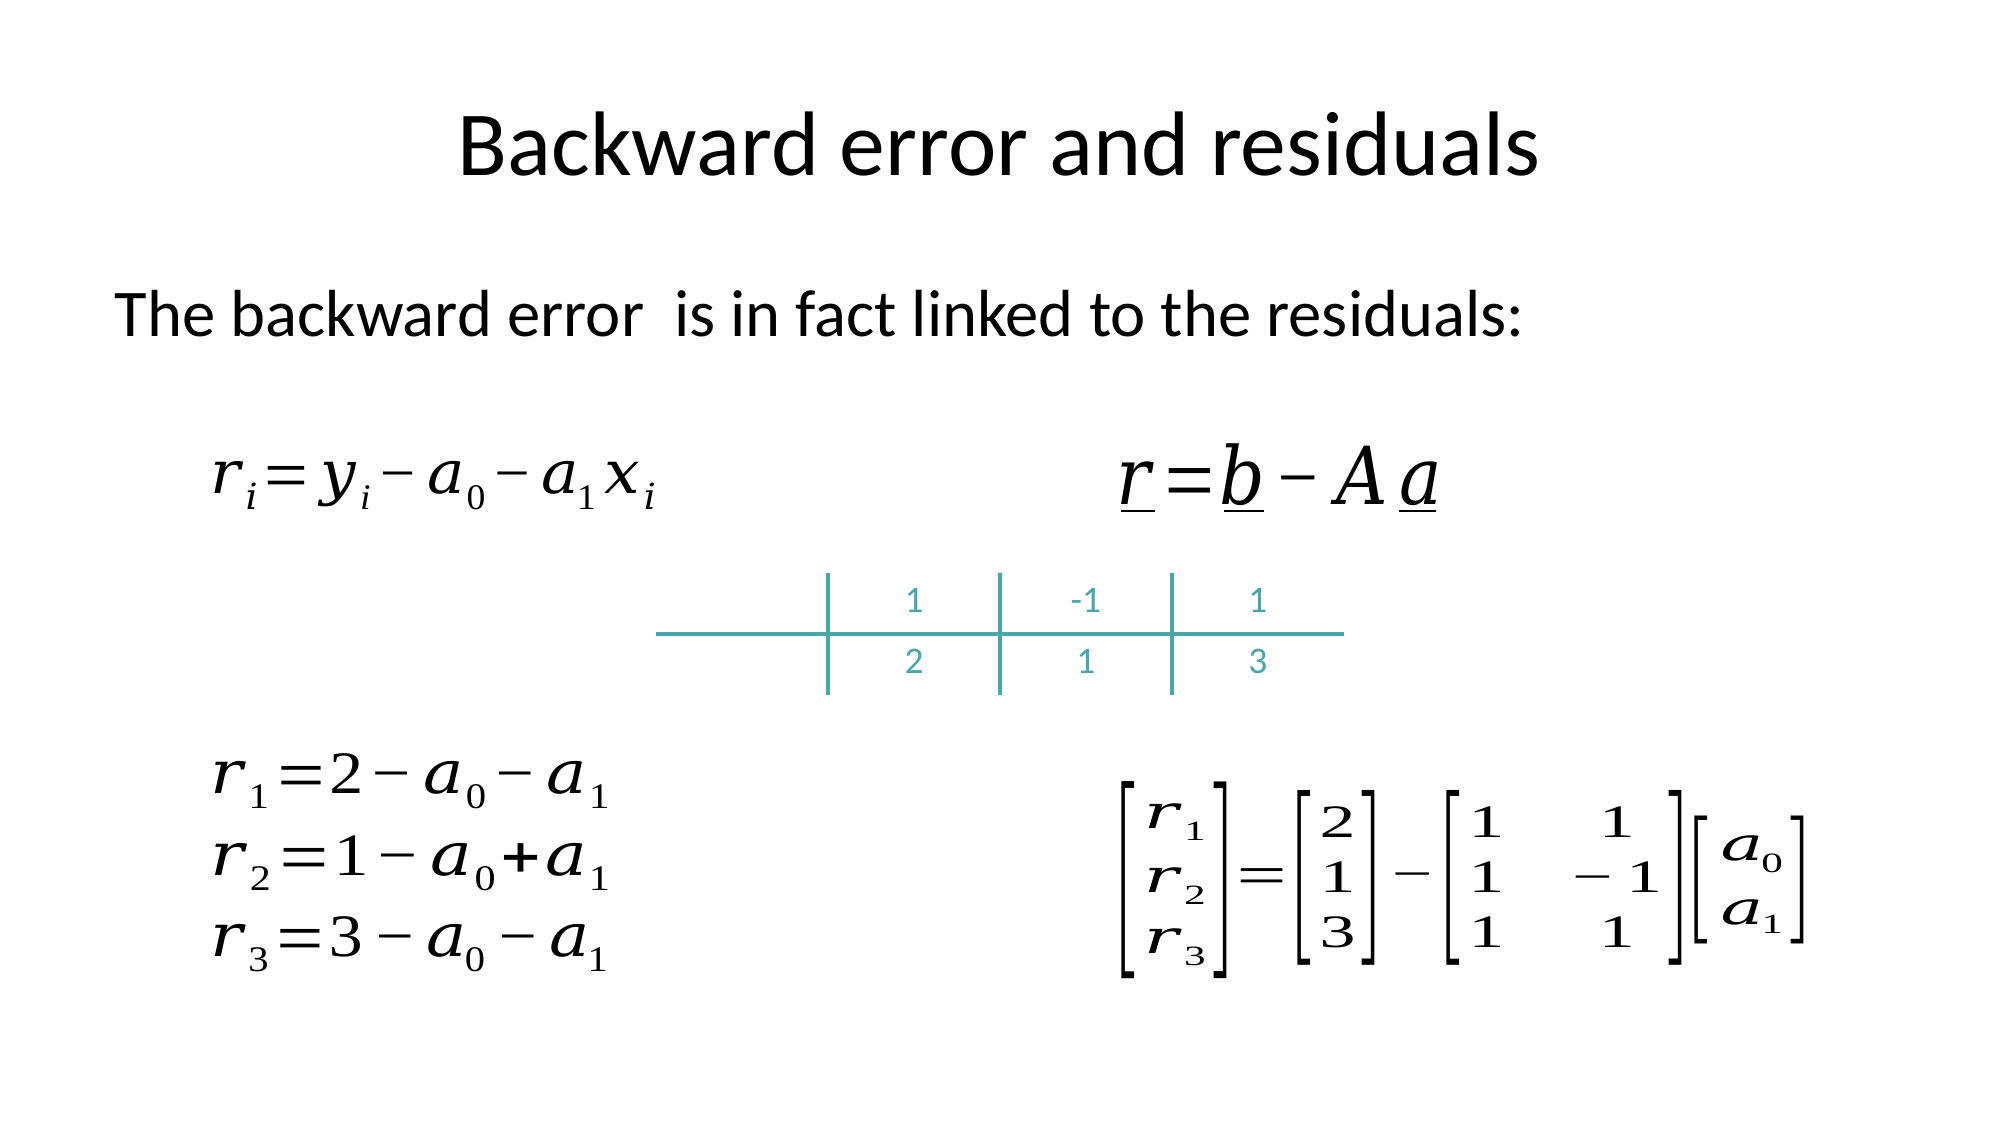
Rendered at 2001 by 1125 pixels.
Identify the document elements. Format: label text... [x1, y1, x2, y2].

title Backward error and residuals [99, 45, 1900, 233]
